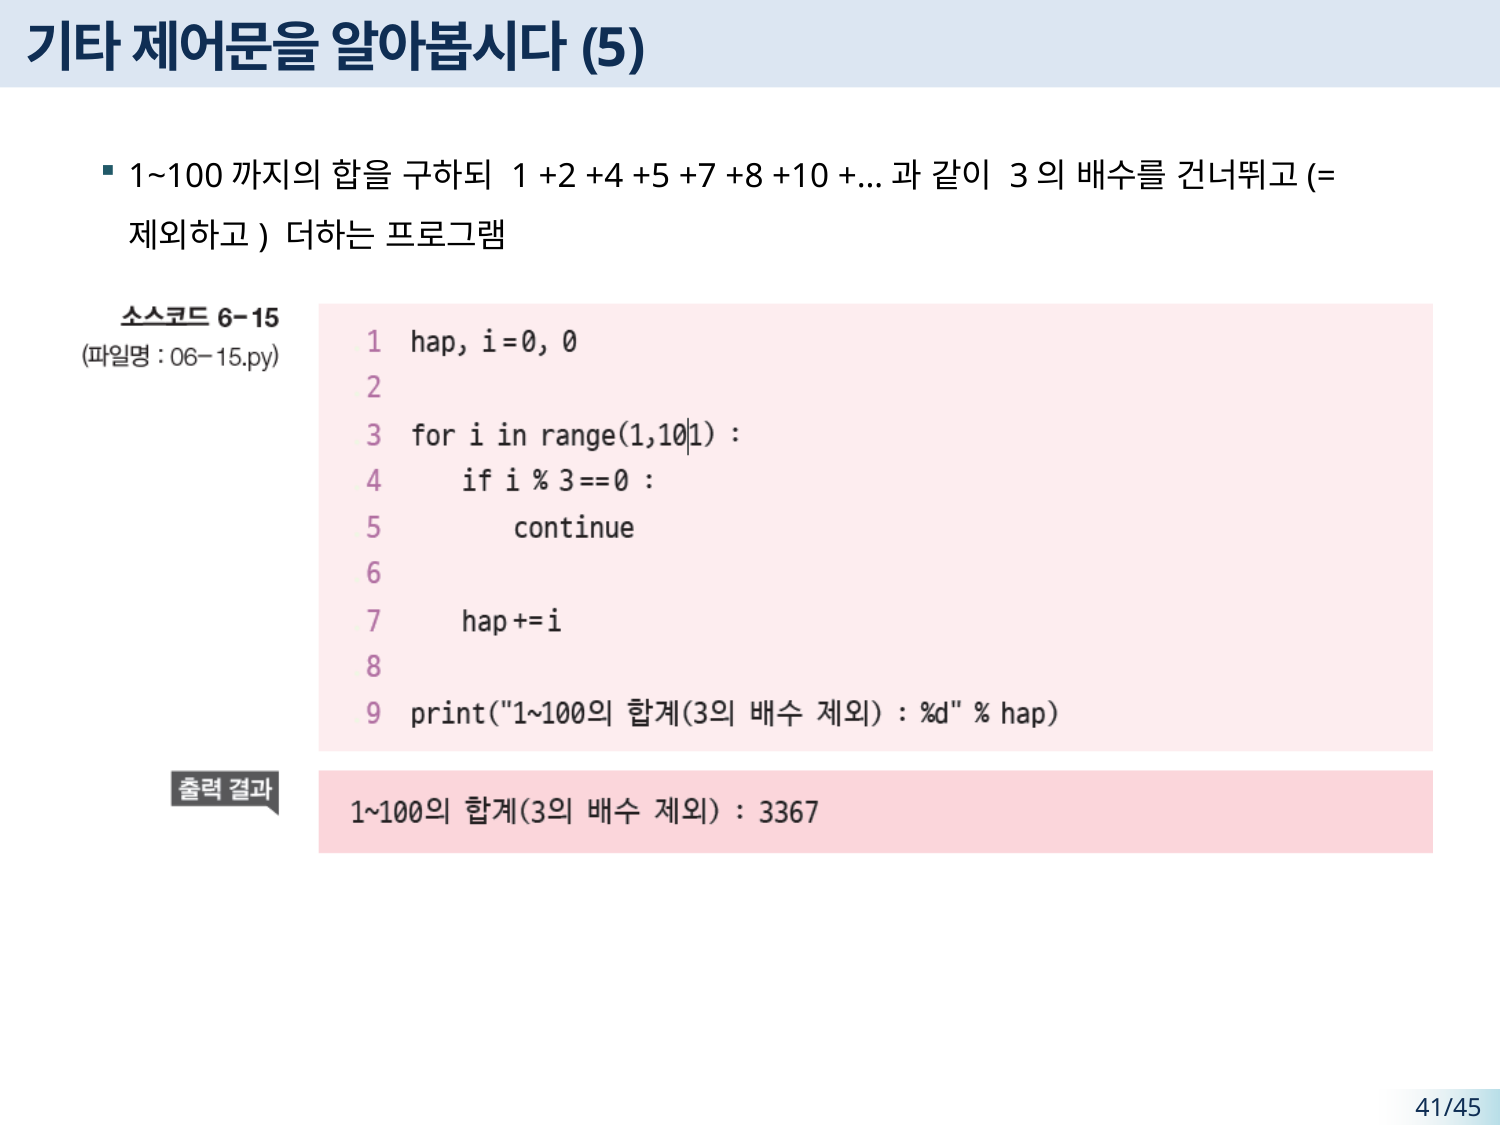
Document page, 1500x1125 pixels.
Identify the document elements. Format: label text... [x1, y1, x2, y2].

picture [81, 297, 1433, 857]
title 기타 제어문을 알아봅시다(5) [10, 5, 1288, 84]
list 1~100까지의 합을 구하되 1 +2 +4 +5 +7 +8 +10 +…과 같이 3의 배수를 건너뛰고(=제외하고) 더하는 프로그램 [10, 126, 1481, 1057]
